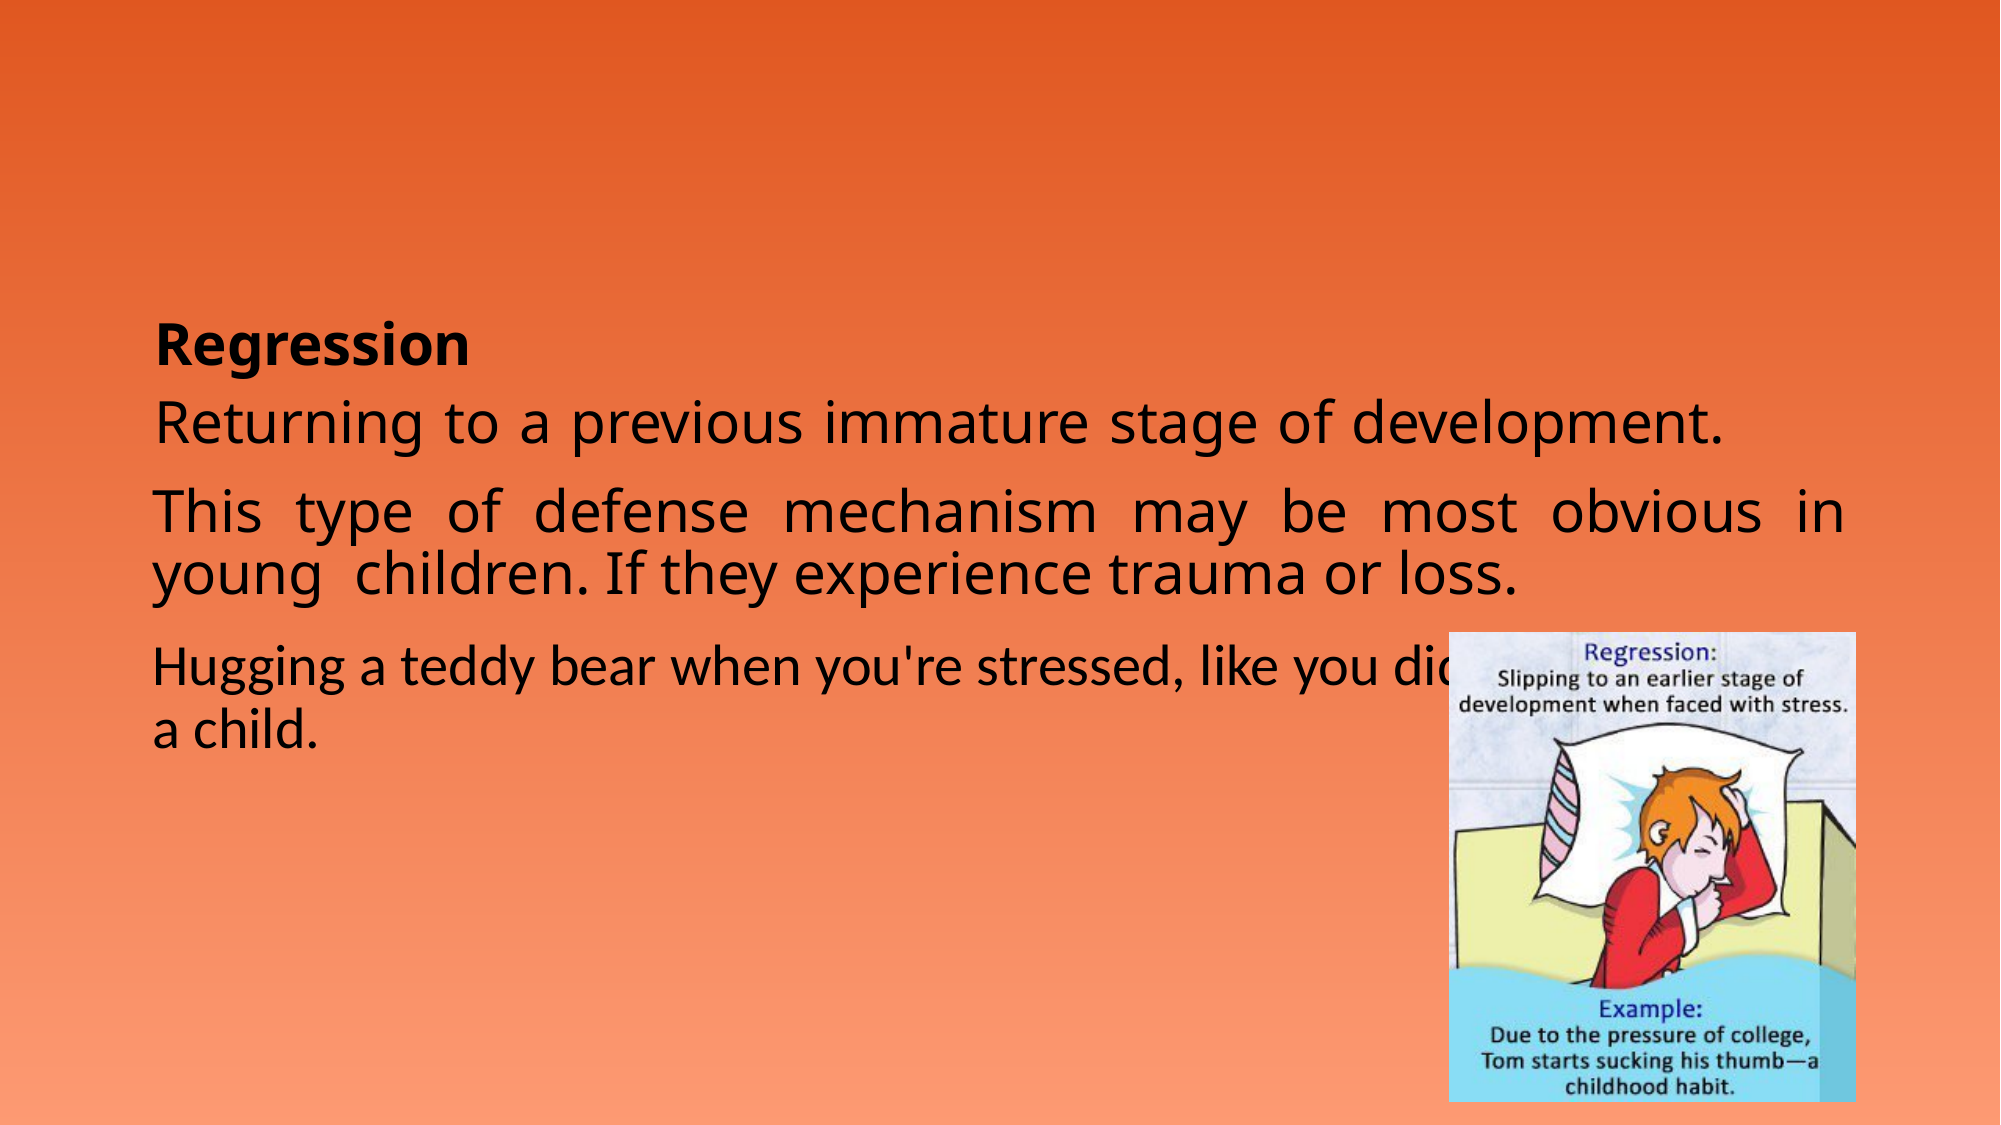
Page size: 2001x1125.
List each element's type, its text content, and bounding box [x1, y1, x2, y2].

picture [1449, 632, 1856, 1102]
list Regression Returning to a previous immature stage of development. This type of defense mechanism may be most obvious in young children. If they experience trauma or loss. Hugging a teddy bear when you're stressed, like you did when you were a child. [137, 299, 1863, 1014]
